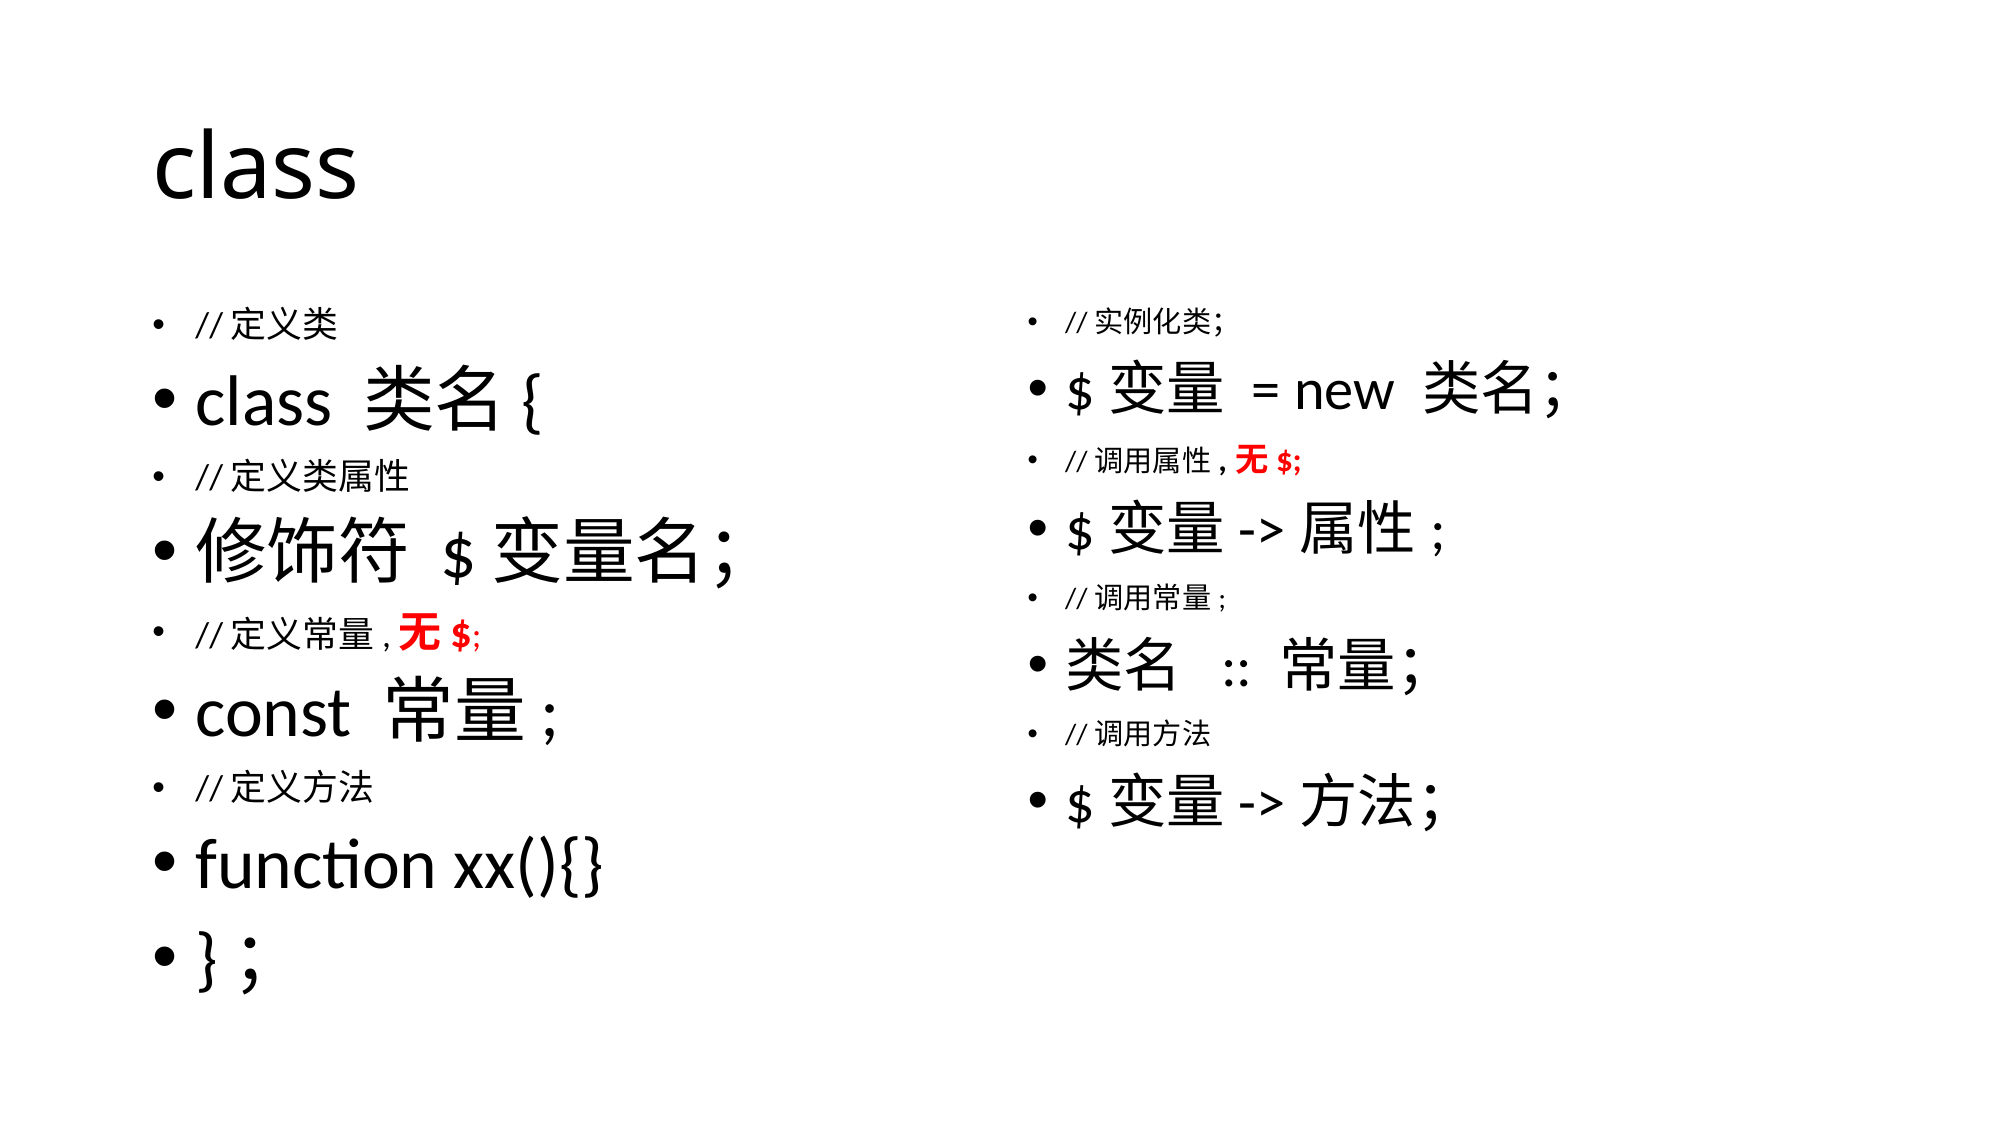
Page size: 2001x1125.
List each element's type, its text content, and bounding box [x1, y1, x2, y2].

list //定义类 class 类名{ //定义类属性 修饰符 $变量名； //定义常量,无$; const 常量; //定义方法 function xx(){} }； [137, 299, 988, 1014]
list //实例化类； $变量 = new 类名； //调用属性,无$; $变量->属性; //调用常量; 类名 :: 常量； //调用方法 $变量->方法； [1012, 299, 1863, 1014]
title class [137, 59, 1863, 278]
